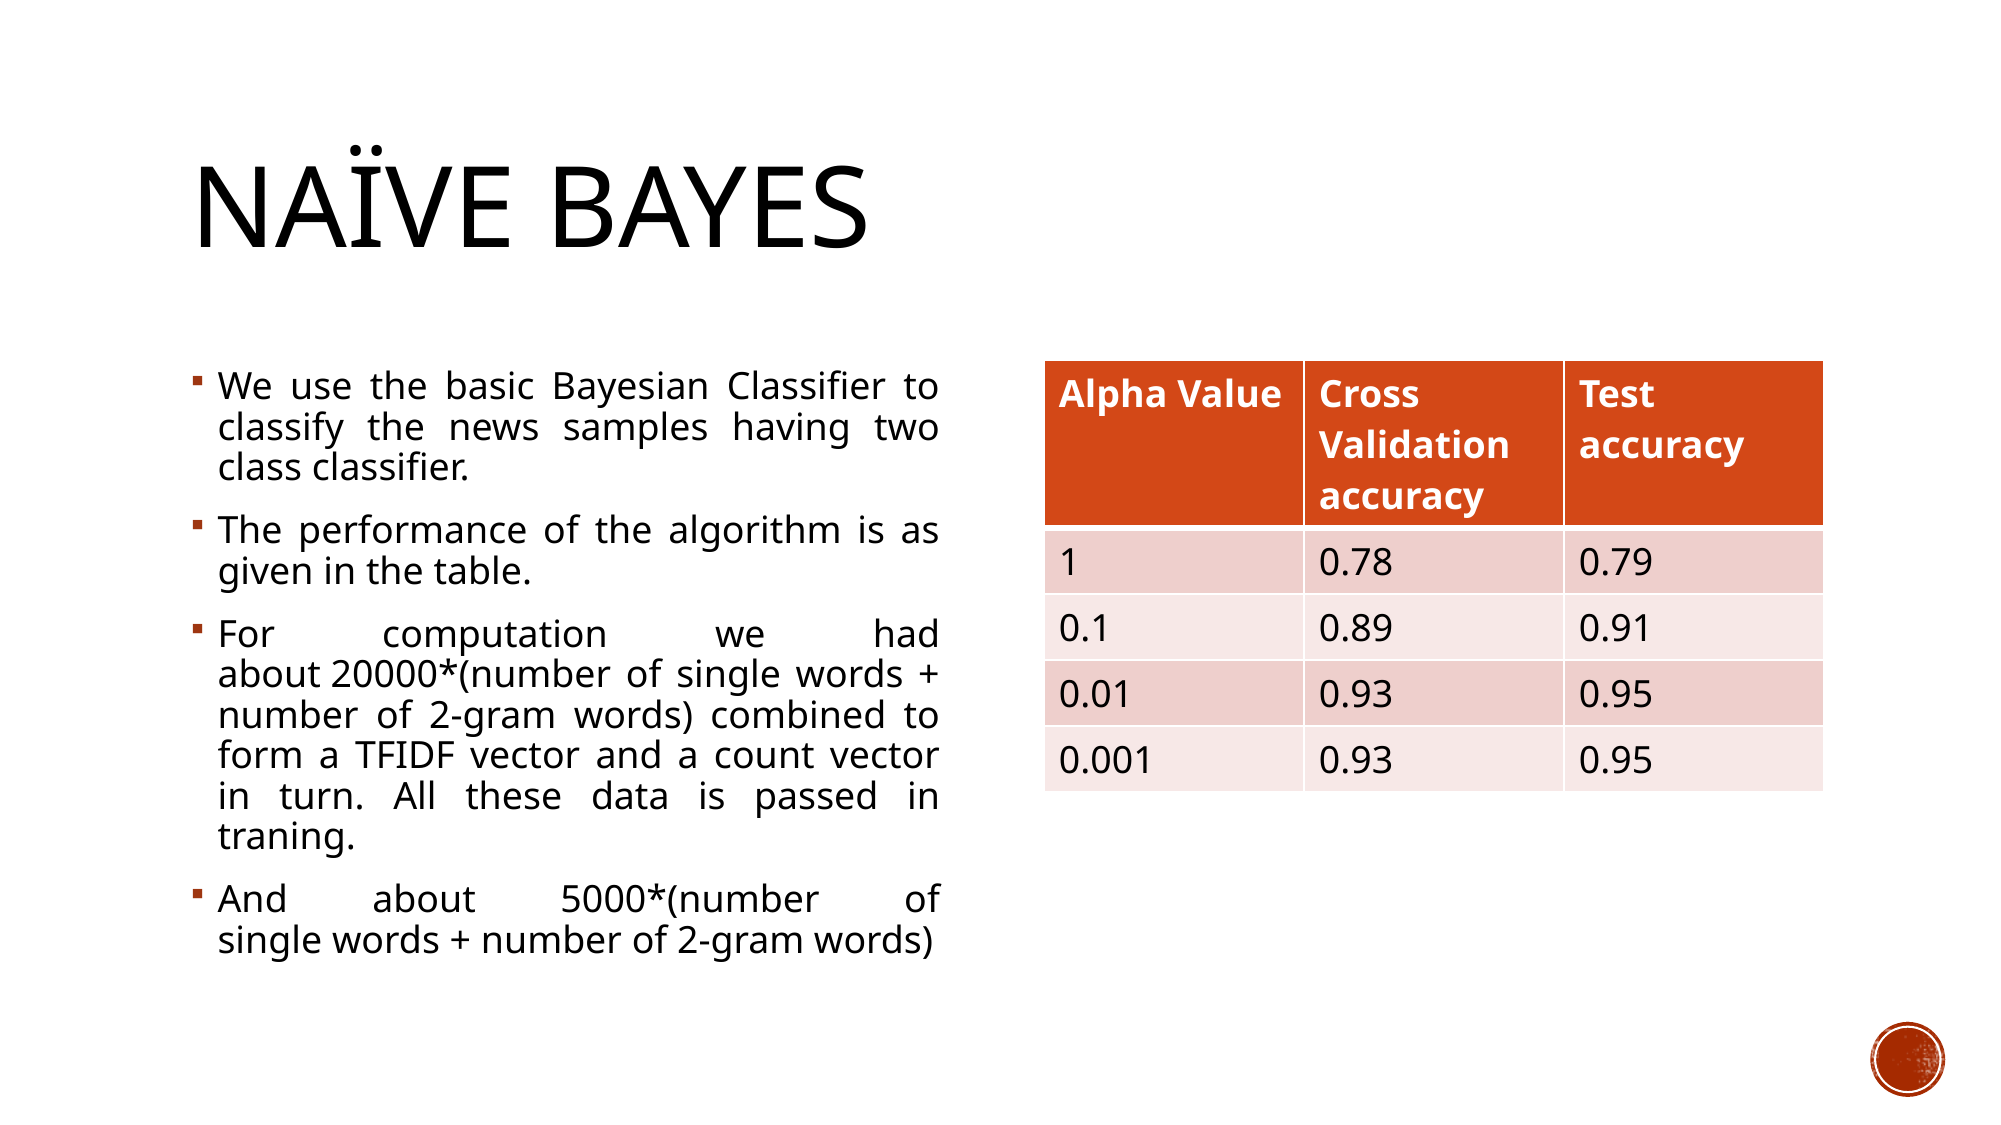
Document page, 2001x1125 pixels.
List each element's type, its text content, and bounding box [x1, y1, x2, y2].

table_cell 0.78 [1305, 531, 1563, 593]
table_header Alpha Value [1045, 361, 1303, 525]
title Naïve Bayes [175, 79, 1826, 344]
table_header Test accuracy [1565, 361, 1823, 525]
table_cell 0.93 [1305, 661, 1563, 725]
table_cell 0.01 [1045, 661, 1303, 725]
table_cell 0.91 [1565, 595, 1823, 659]
table_cell 0.93 [1305, 727, 1563, 791]
table_cell 1 [1045, 531, 1303, 593]
table_cell 0.001 [1045, 727, 1303, 791]
table_cell 0.79 [1565, 531, 1823, 593]
list We use the basic Bayesian Classifier to classify the news samples having two class classifier. The performance of the algorithm is as given in the table. For computation we had about 20000*(number of single words + number of 2-gram words) combined to form a TFIDF vector and a count vector in turn. All these data is passed in traning. And about 5000*(number of single words + number of 2-gram words) [175, 360, 956, 1013]
table_cell 0.95 [1565, 661, 1823, 725]
table_header Cross Validation accuracy [1305, 361, 1563, 525]
table_cell 0.95 [1565, 727, 1823, 791]
table_cell 0.89 [1305, 595, 1563, 659]
table_cell 0.1 [1045, 595, 1303, 659]
